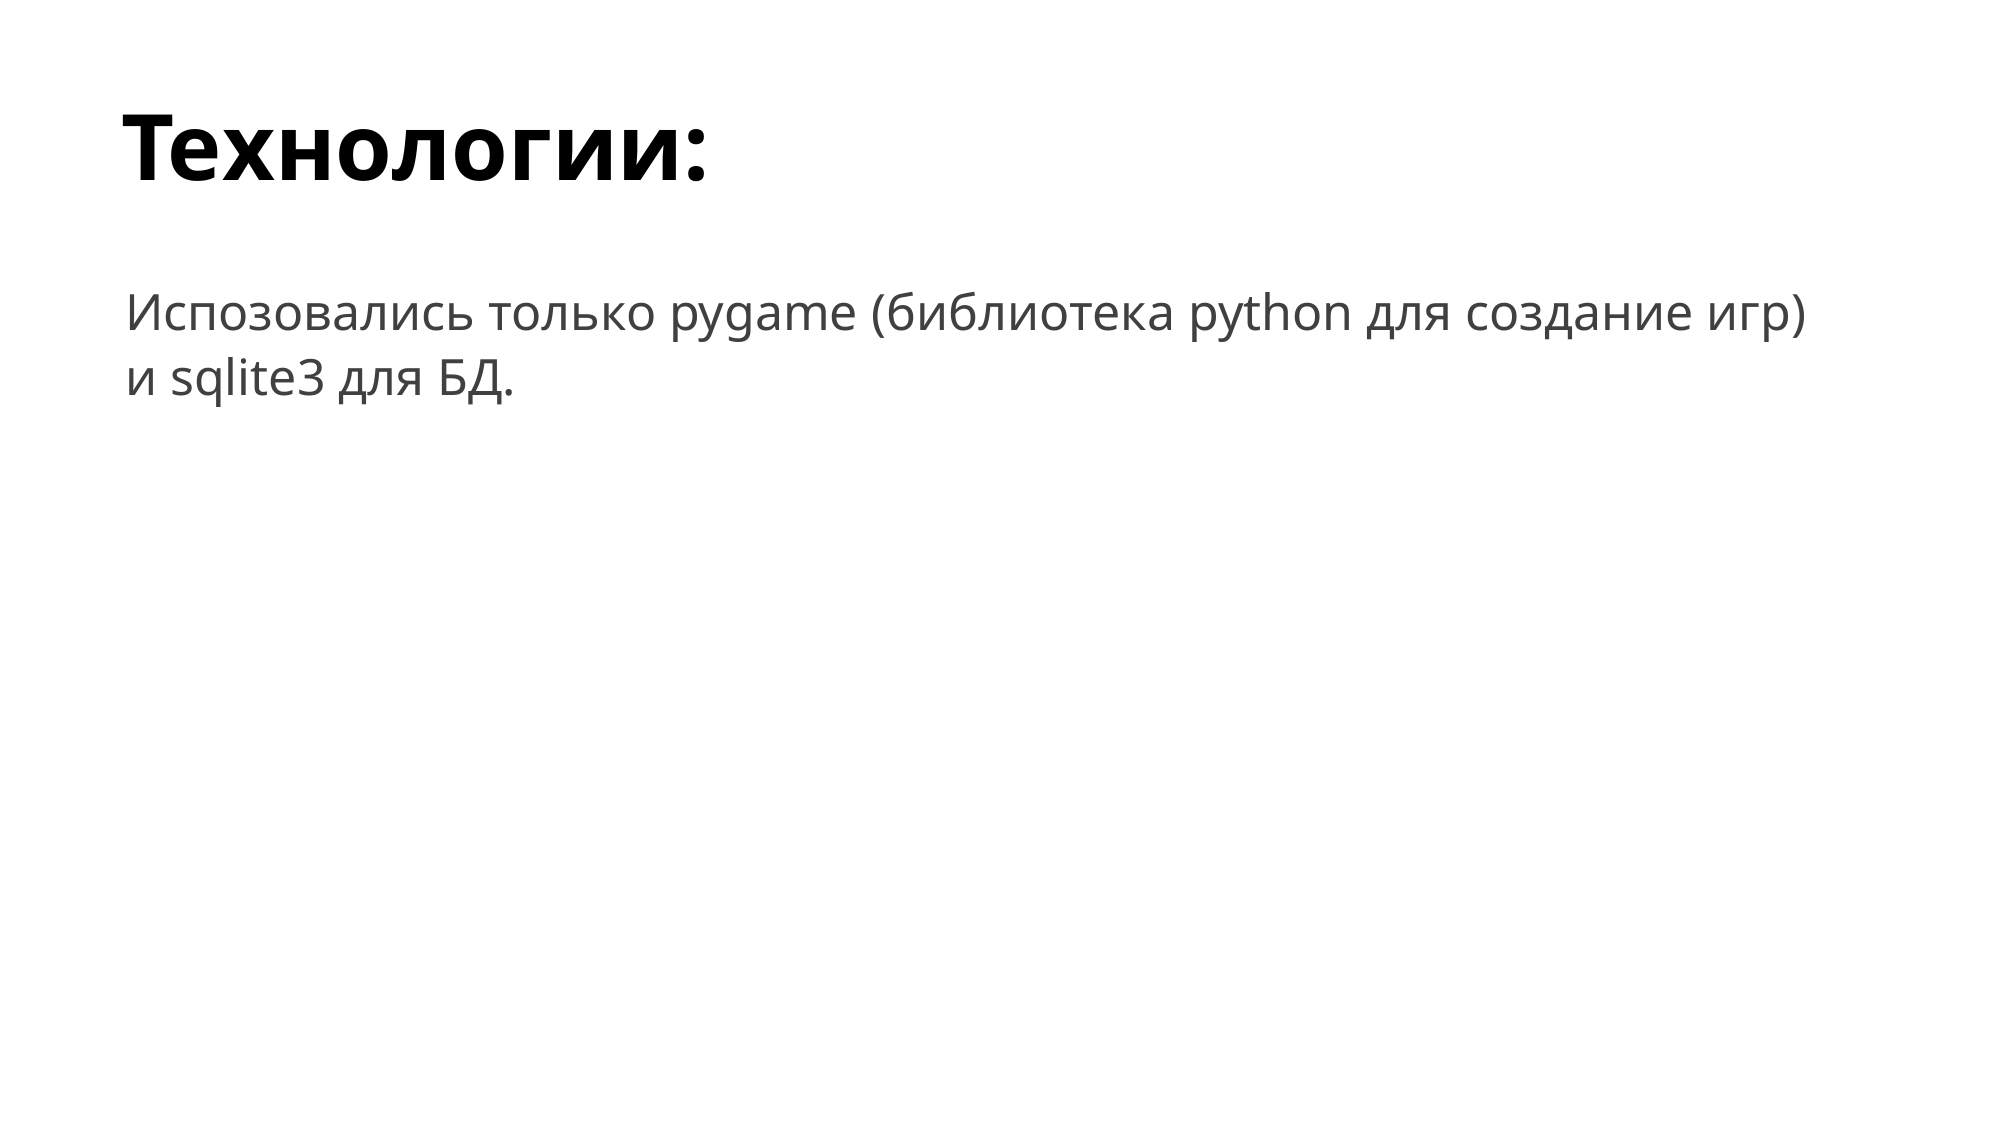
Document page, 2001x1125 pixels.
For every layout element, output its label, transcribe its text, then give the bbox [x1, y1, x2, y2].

title Технологии: [106, 42, 1832, 260]
list Испозовались только pygame (библиотека python для создание игр) и sqlite3 для БД. [34, 279, 1929, 994]
